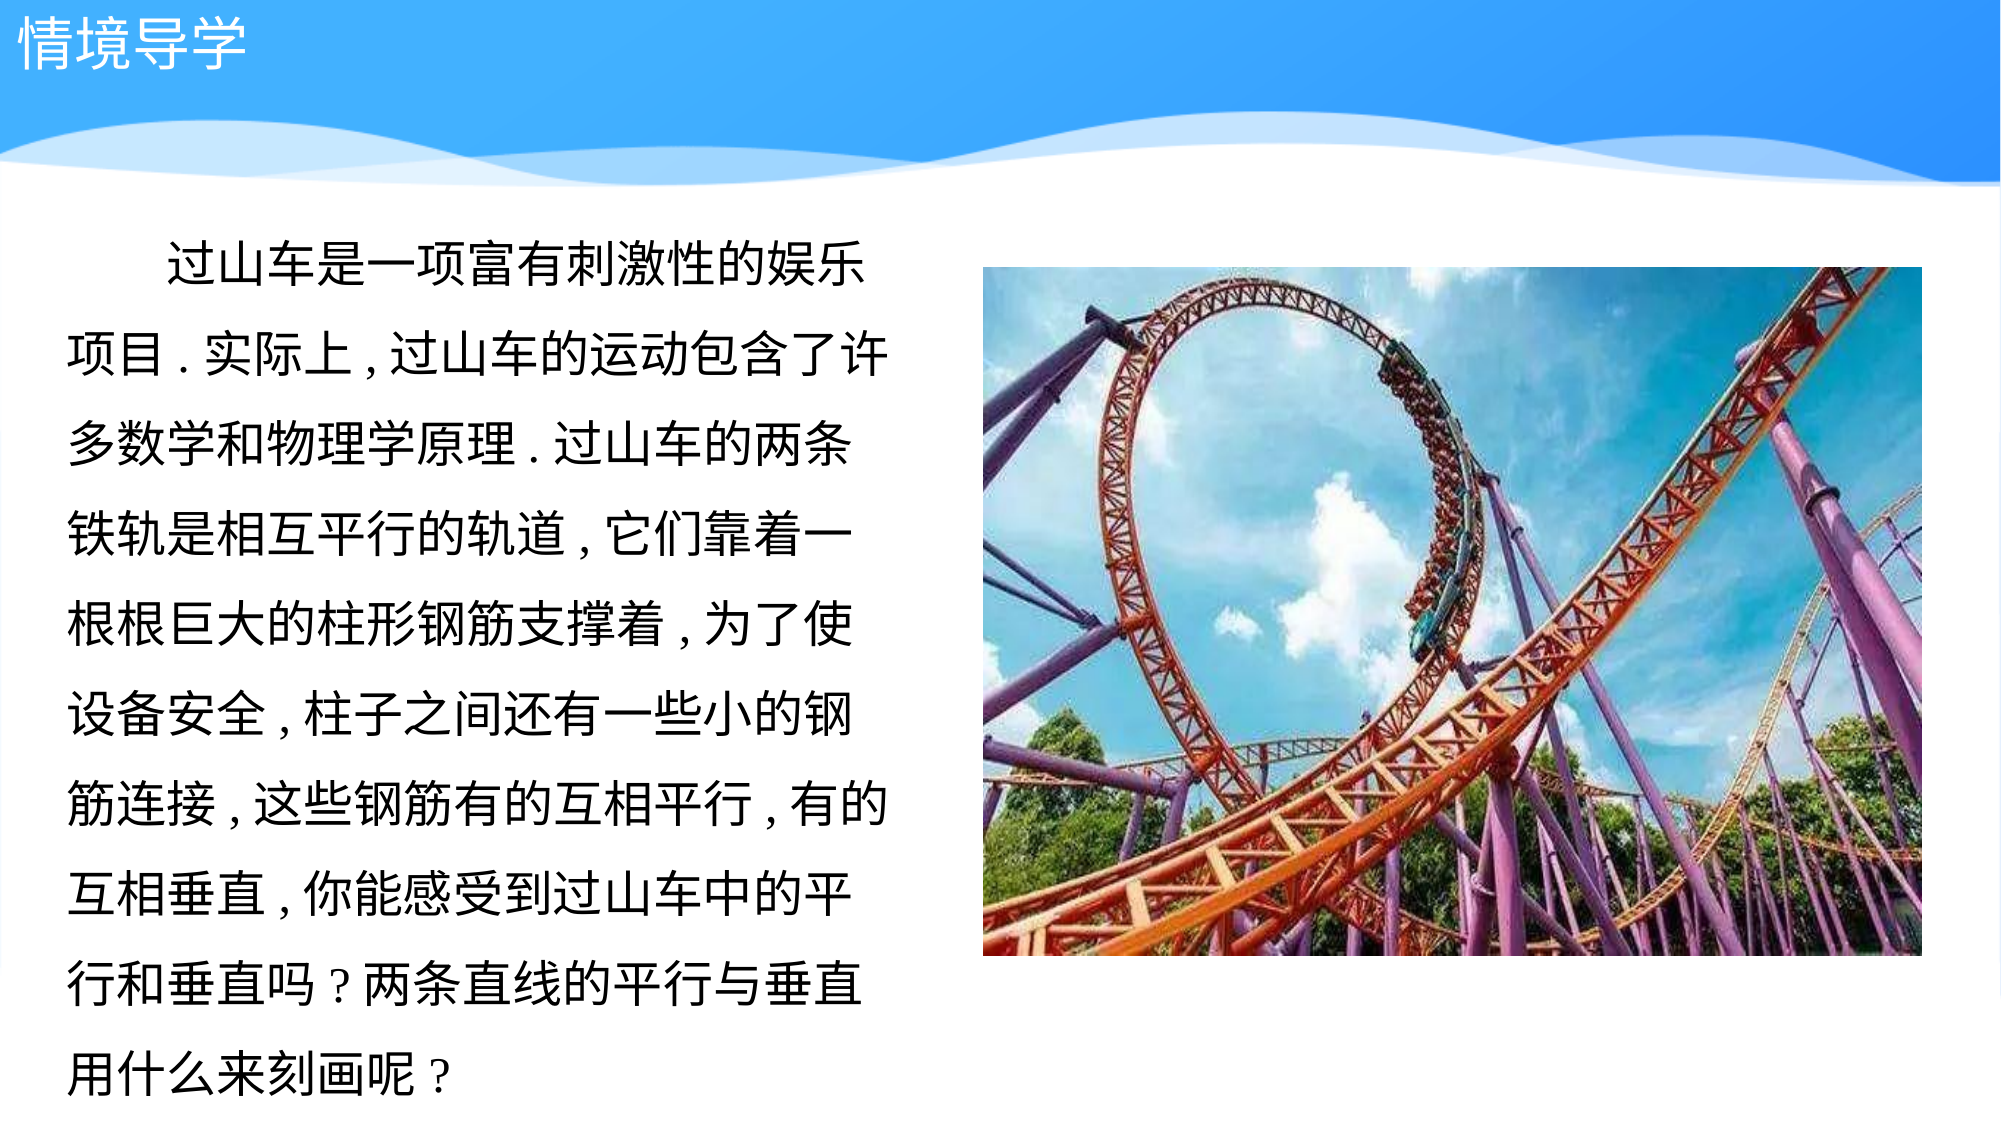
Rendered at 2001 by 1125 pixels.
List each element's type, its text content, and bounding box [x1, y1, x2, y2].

text_box 过山车是一项富有刺激性的娱乐项目.实际上,过山车的运动包含了许多数学和物理学原理.过山车的两条铁轨是相互平行的轨道,它们靠着一根根巨大的柱形钢筋支撑着,为了使设备安全,柱子之间还有一些小的钢筋连接,这些钢筋有的互相平行,有的互相垂直,你能感受到过山车中的平行和垂直吗?两条直线的平行与垂直用什么来刻画呢? [51, 195, 917, 1111]
picture [0, 0, 2001, 1125]
text_box 情境导学 [1, 0, 265, 85]
